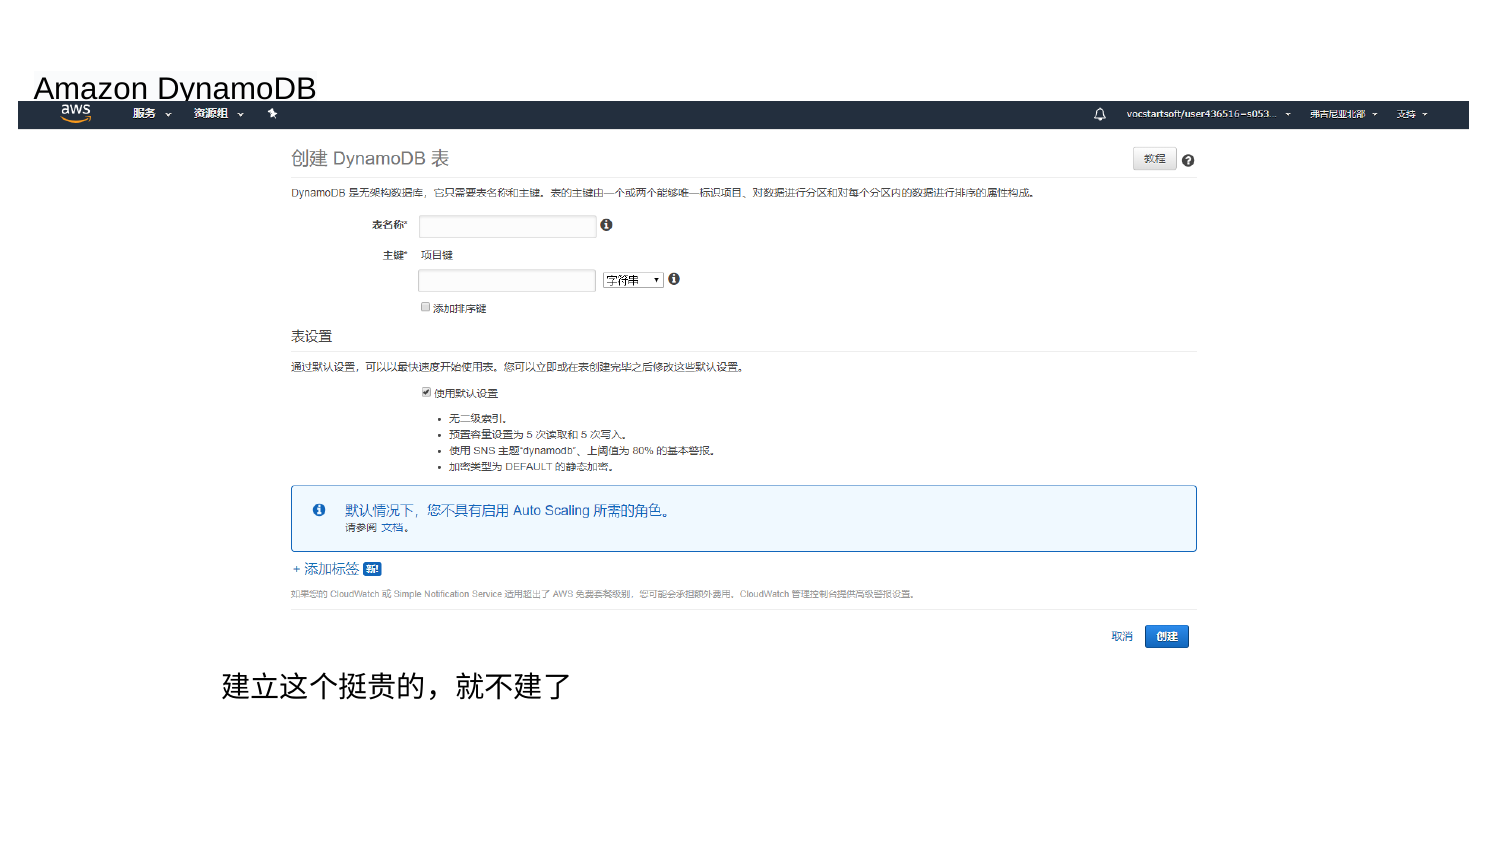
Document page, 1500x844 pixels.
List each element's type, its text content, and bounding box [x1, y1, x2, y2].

text_box Amazon DynamoDB [18, 38, 401, 101]
picture [18, 101, 1469, 765]
